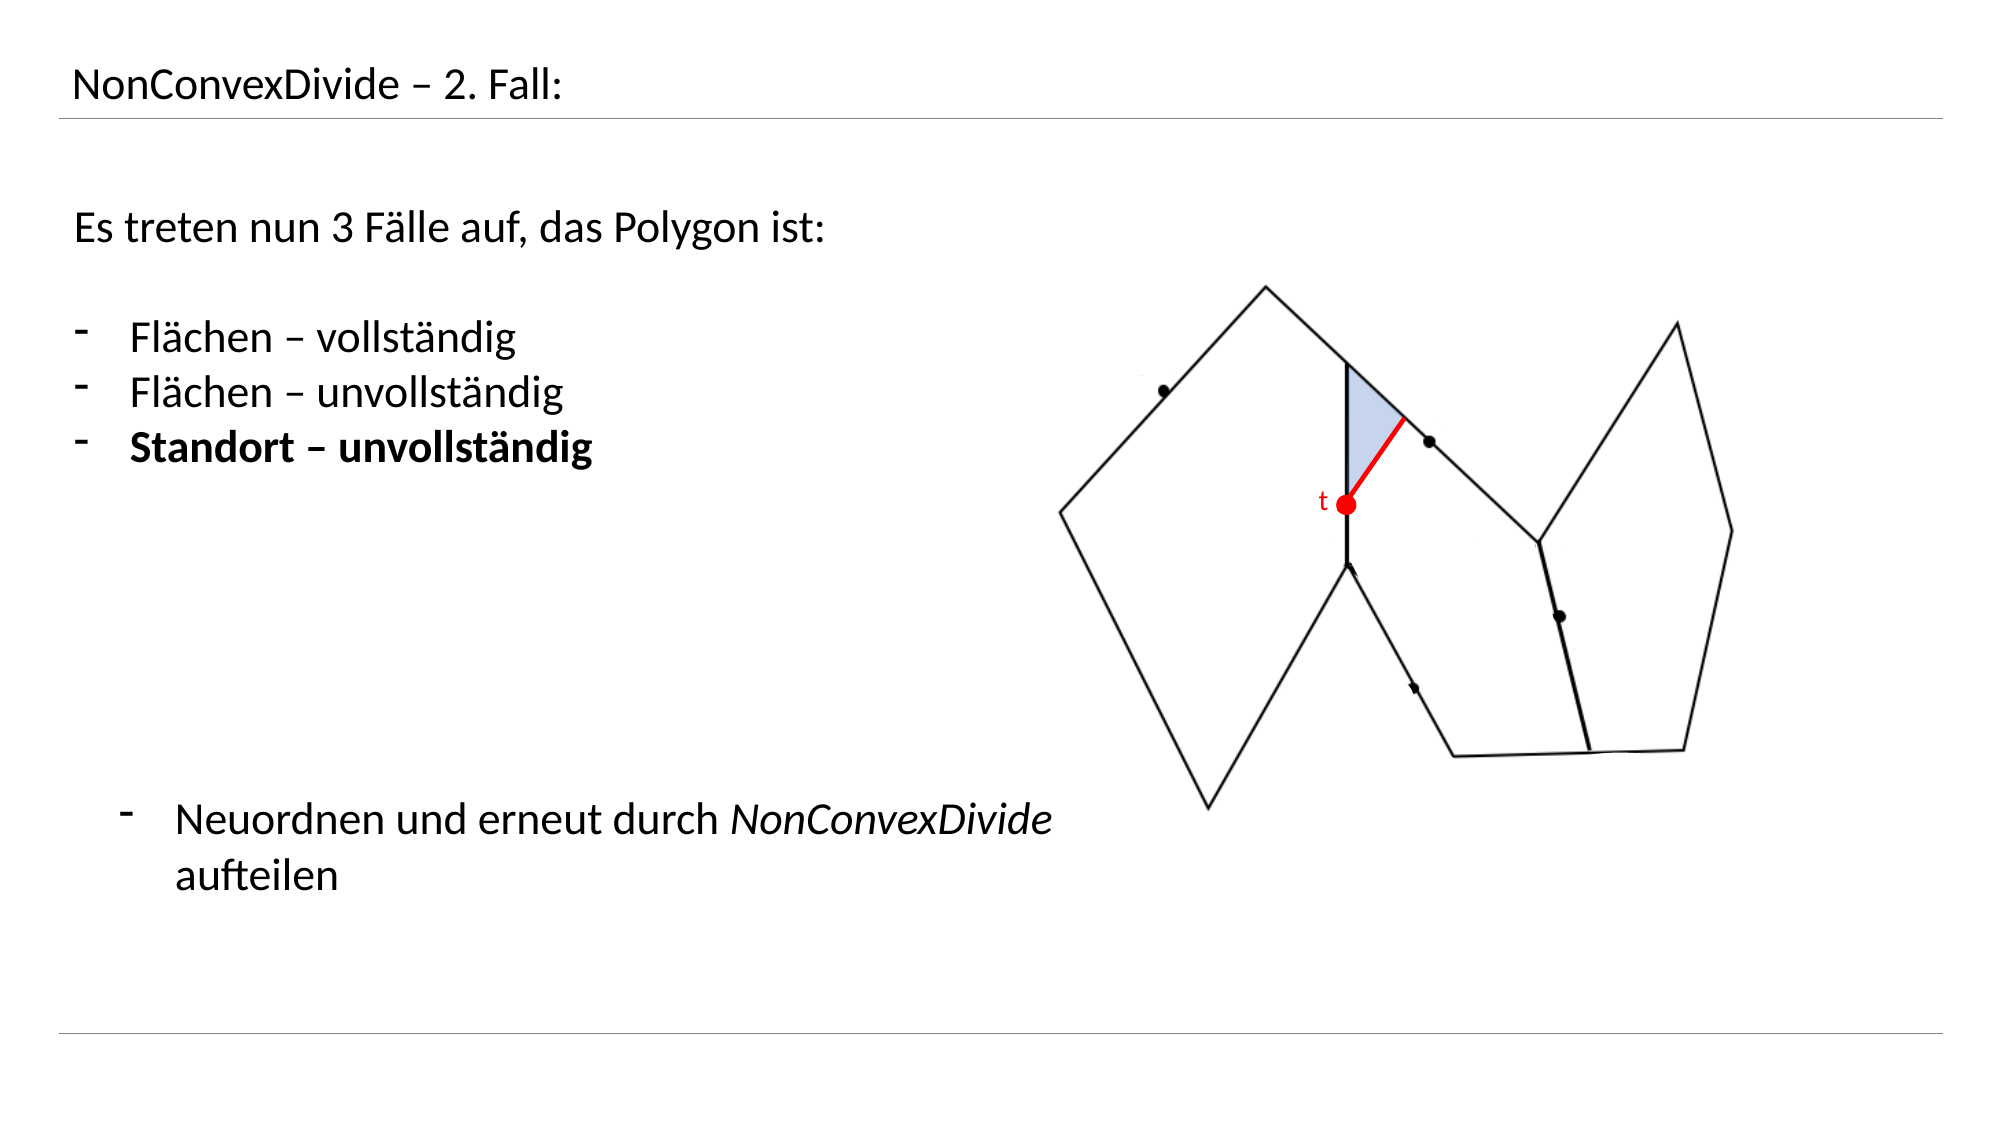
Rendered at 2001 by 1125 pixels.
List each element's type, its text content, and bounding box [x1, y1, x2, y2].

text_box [1339, 417, 1405, 513]
text_box Es treten nun 3 Fälle auf, das Polygon ist: Flächen – vollständig Flächen – unvollständig Standort – unvollständig [59, 189, 1061, 590]
picture [1037, 260, 1834, 859]
text_box Neuordnen und erneut durch NonConvexDivide aufteilen [103, 781, 1184, 1017]
